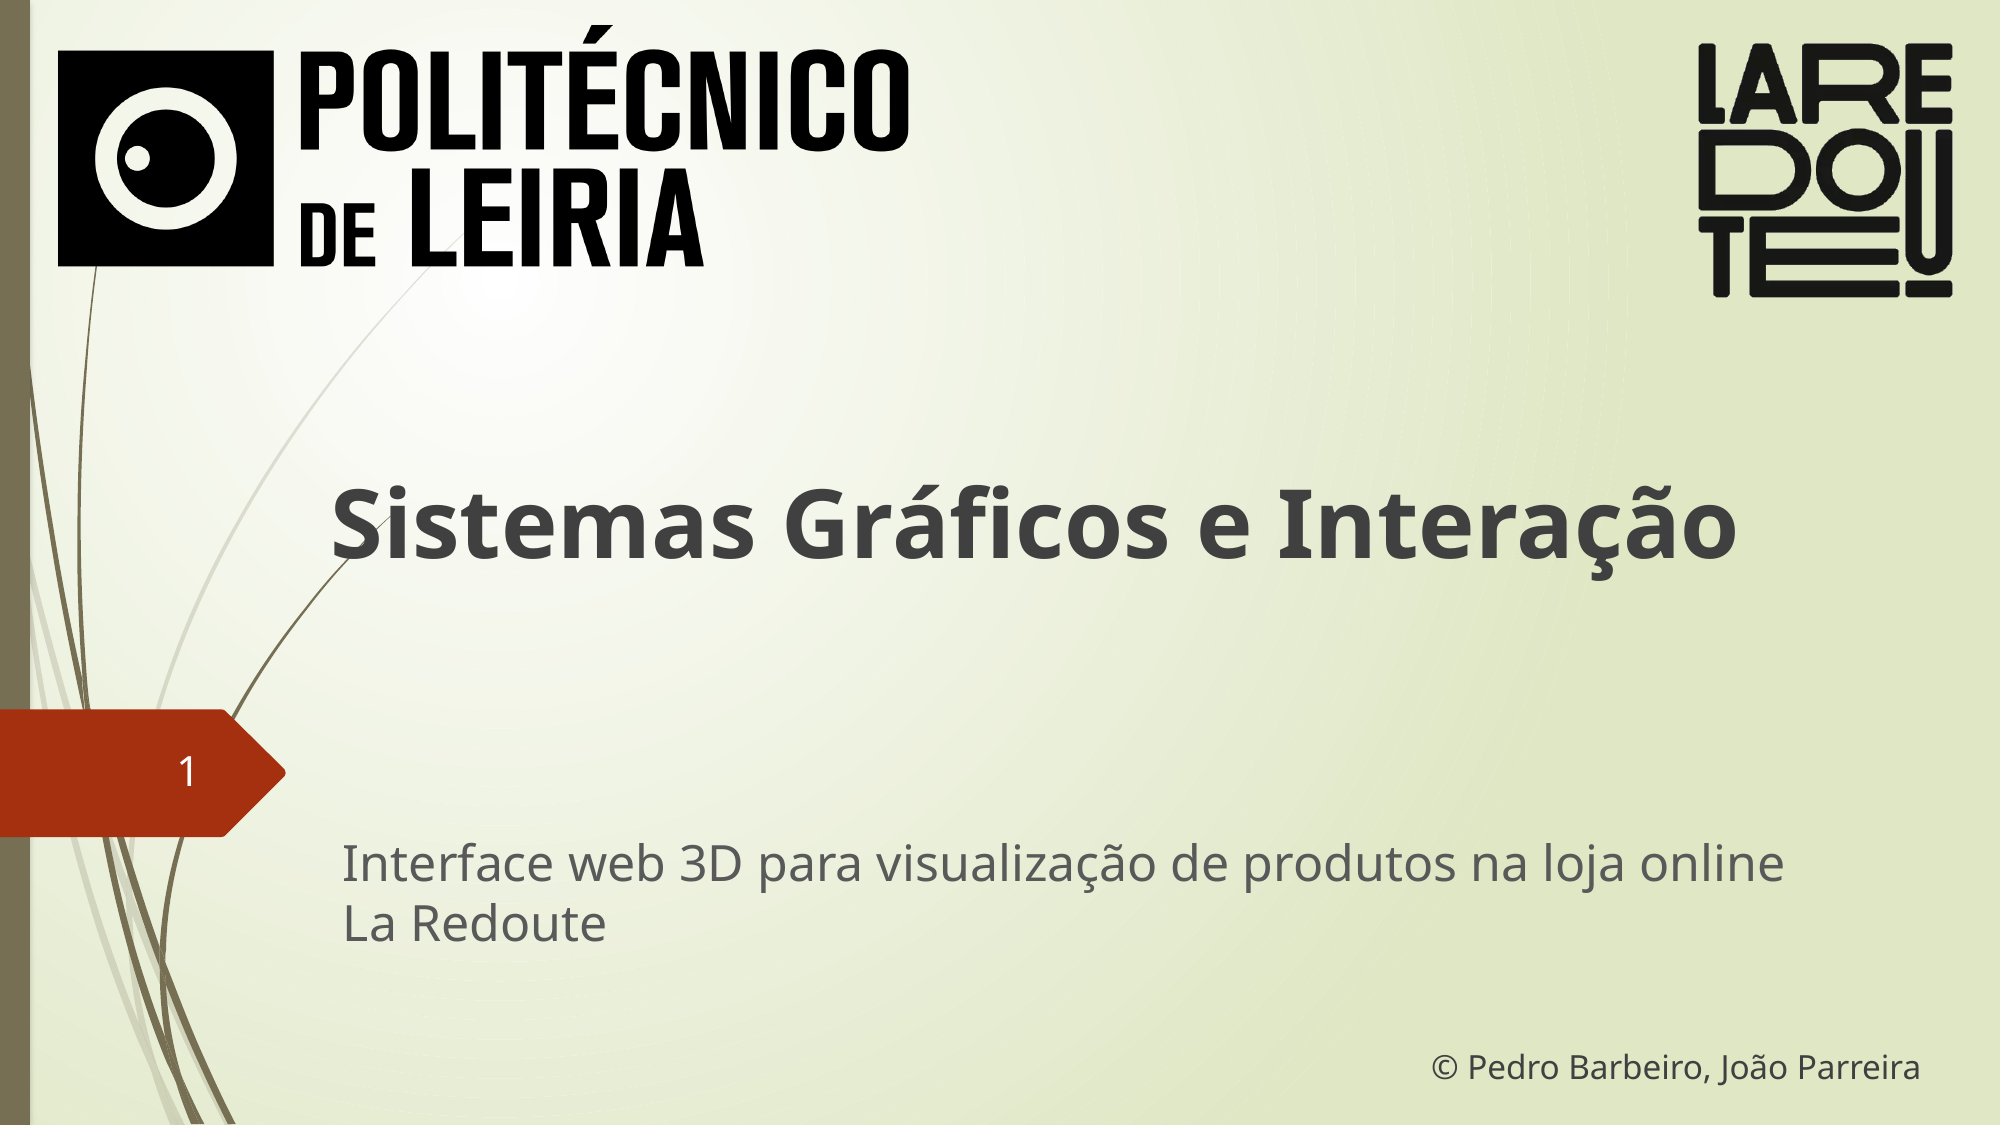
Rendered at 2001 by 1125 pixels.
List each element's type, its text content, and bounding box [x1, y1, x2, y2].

title Sistemas Gráficos e Interação [315, 431, 1832, 586]
subtitle Interface web 3D para visualização de produtos na loja online La Redoute [327, 823, 1844, 918]
slide_number 1 [87, 743, 216, 803]
footer © Pedro Barbeiro, João Parreira [1416, 1036, 1991, 1097]
picture [1681, 29, 1967, 309]
picture [0, 0, 1009, 354]
